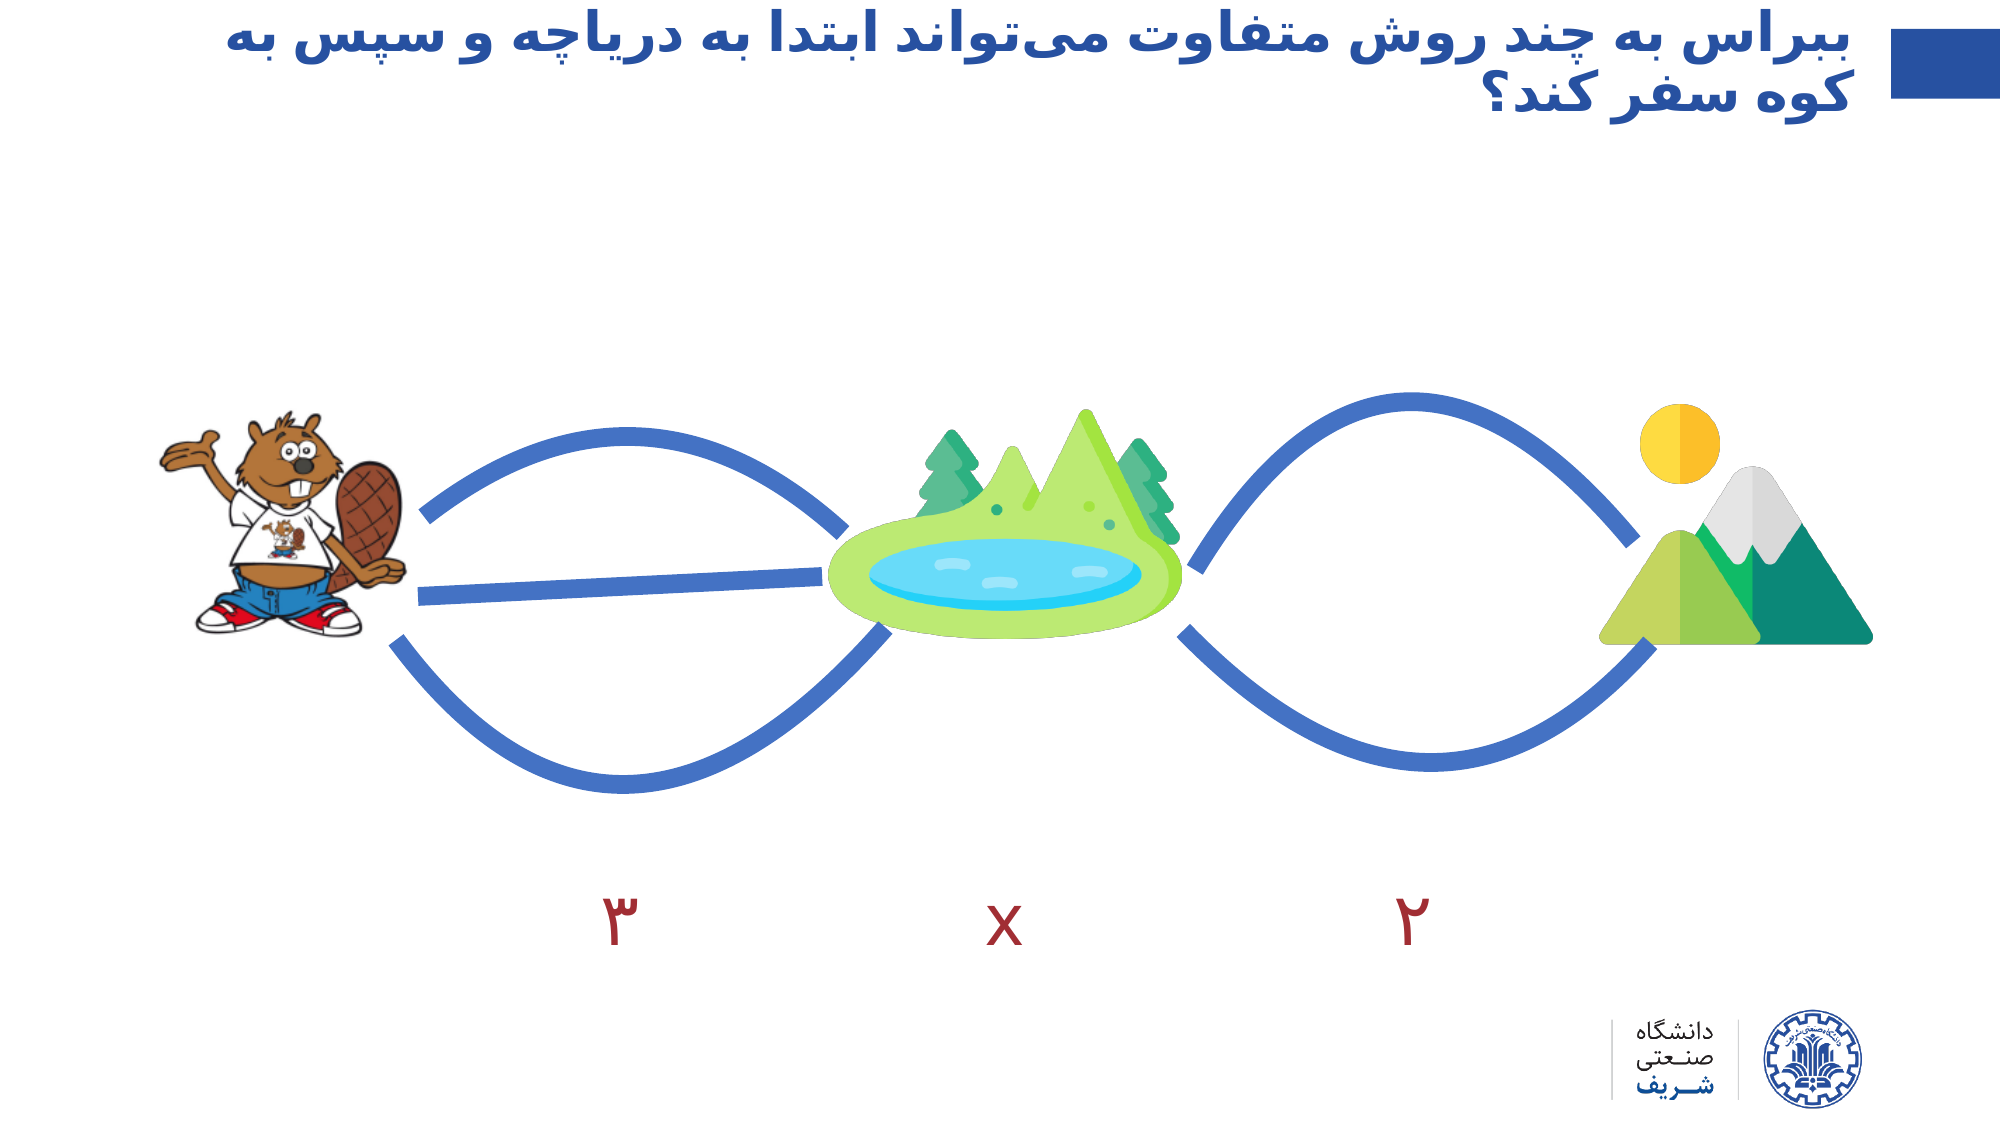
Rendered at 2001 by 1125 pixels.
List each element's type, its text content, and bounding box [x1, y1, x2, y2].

text_box ۳ [592, 875, 648, 969]
text_box ۲ [1386, 875, 1441, 969]
picture [156, 408, 411, 640]
picture [827, 346, 1182, 701]
list ببراس به چند روش متفاوت می‌تواند ابتدا به دریاچه و سپس به کوه سفر کند؟ [136, 6, 1863, 121]
text_box [424, 436, 827, 533]
picture [1599, 386, 1873, 661]
text_box x [977, 875, 1032, 969]
picture [1609, 1009, 1863, 1109]
text_box [1183, 630, 1634, 763]
text_box [396, 628, 827, 785]
text_box [1194, 401, 1599, 570]
